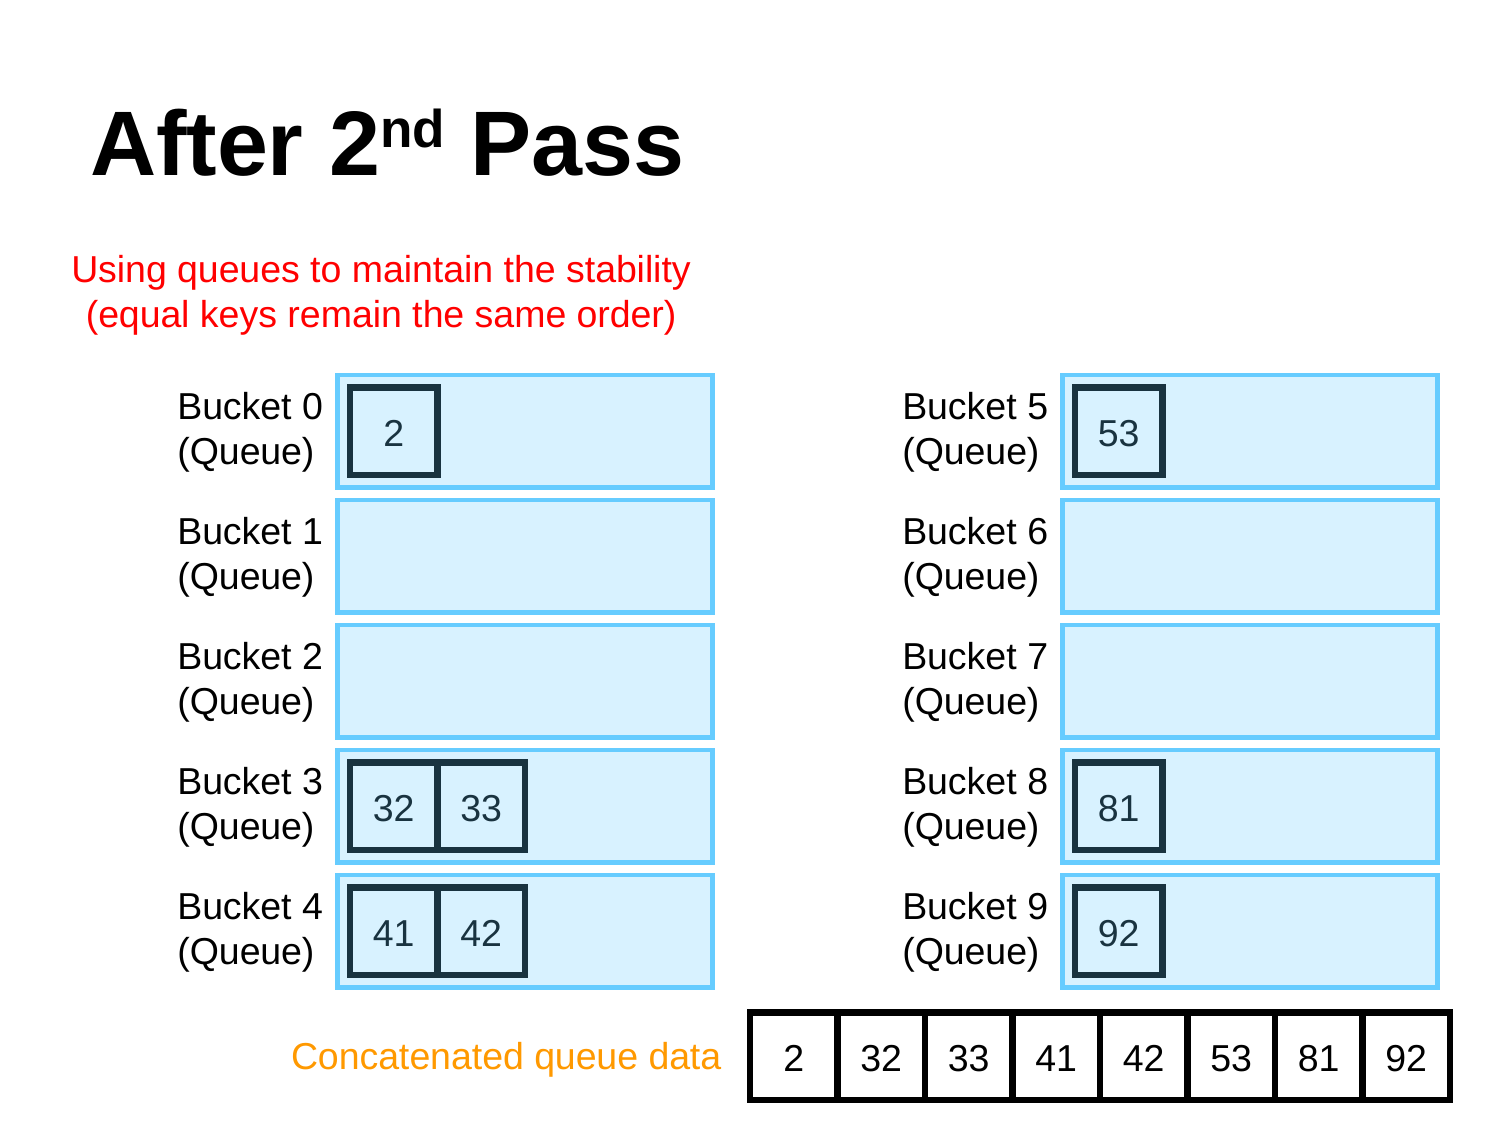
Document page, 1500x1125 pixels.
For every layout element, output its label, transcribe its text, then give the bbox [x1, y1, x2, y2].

text_box [337, 500, 713, 613]
title After 2nd Pass [75, 45, 1425, 233]
text_box [1062, 375, 1438, 488]
text_box [1062, 500, 1438, 613]
text_box Bucket 3 (Queue) [162, 749, 350, 855]
text_box Bucket 6 (Queue) [887, 499, 1075, 605]
text_box Concatenated queue data [274, 1024, 738, 1085]
text_box [1062, 750, 1438, 863]
text_box [337, 750, 713, 863]
text_box Bucket 5 (Queue) [887, 374, 1075, 480]
text_box 2 [749, 1012, 838, 1100]
text_box [337, 875, 713, 988]
text_box 32 [838, 1012, 924, 1100]
text_box 53 [1188, 1012, 1275, 1100]
text_box Using queues to maintain the stability (equal keys remain the same order) [37, 237, 725, 343]
text_box [1062, 875, 1438, 988]
text_box Bucket 8 (Queue) [887, 749, 1075, 855]
text_box Bucket 7 (Queue) [887, 624, 1062, 730]
text_box [337, 624, 713, 738]
text_box [1062, 624, 1438, 738]
text_box 33 [924, 1012, 1012, 1100]
text_box Bucket 4 (Queue) [162, 874, 350, 980]
text_box [337, 375, 713, 488]
text_box Bucket 2 (Queue) [162, 624, 350, 730]
text_box Bucket 9 (Queue) [887, 874, 1075, 980]
text_box Bucket 1 (Queue) [162, 499, 350, 605]
text_box Bucket 0 (Queue) [162, 374, 350, 480]
text_box 42 [1099, 1012, 1188, 1100]
text_box 92 [1363, 1012, 1450, 1100]
text_box 41 [1012, 1012, 1099, 1100]
text_box 81 [1275, 1012, 1363, 1100]
